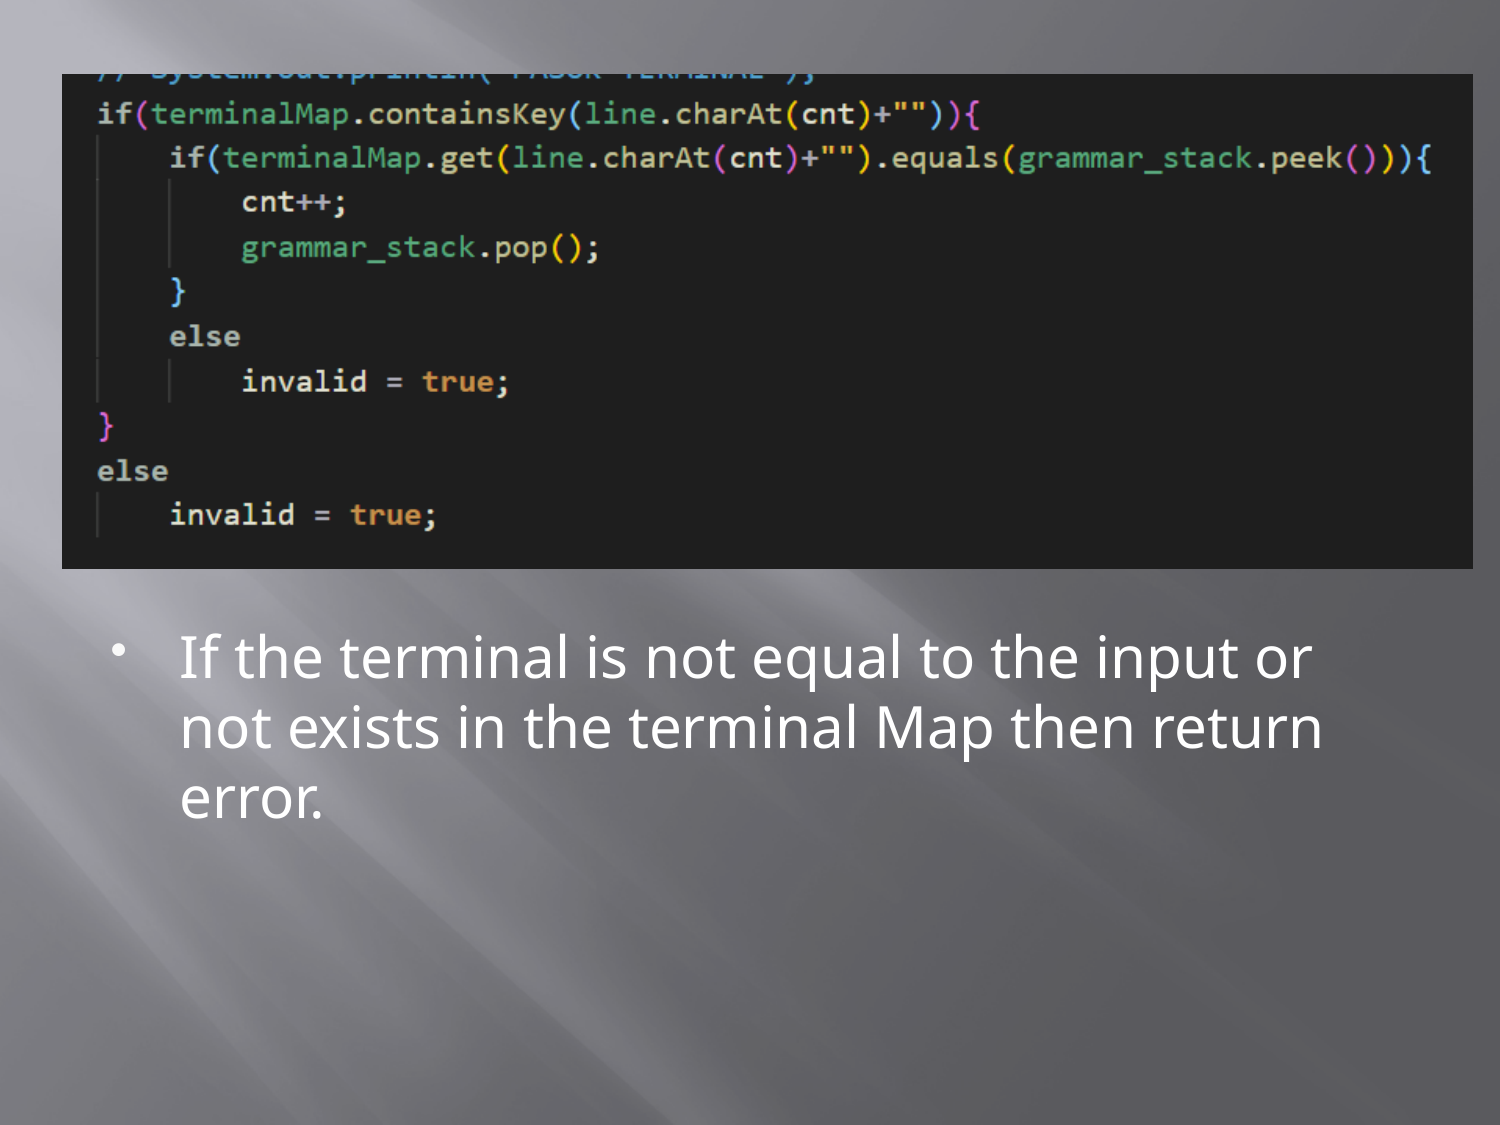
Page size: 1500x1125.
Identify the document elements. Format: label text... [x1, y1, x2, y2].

list If the terminal is not equal to the input or not exists in the terminal Map then return error. [75, 612, 1425, 1088]
picture [62, 74, 1473, 569]
